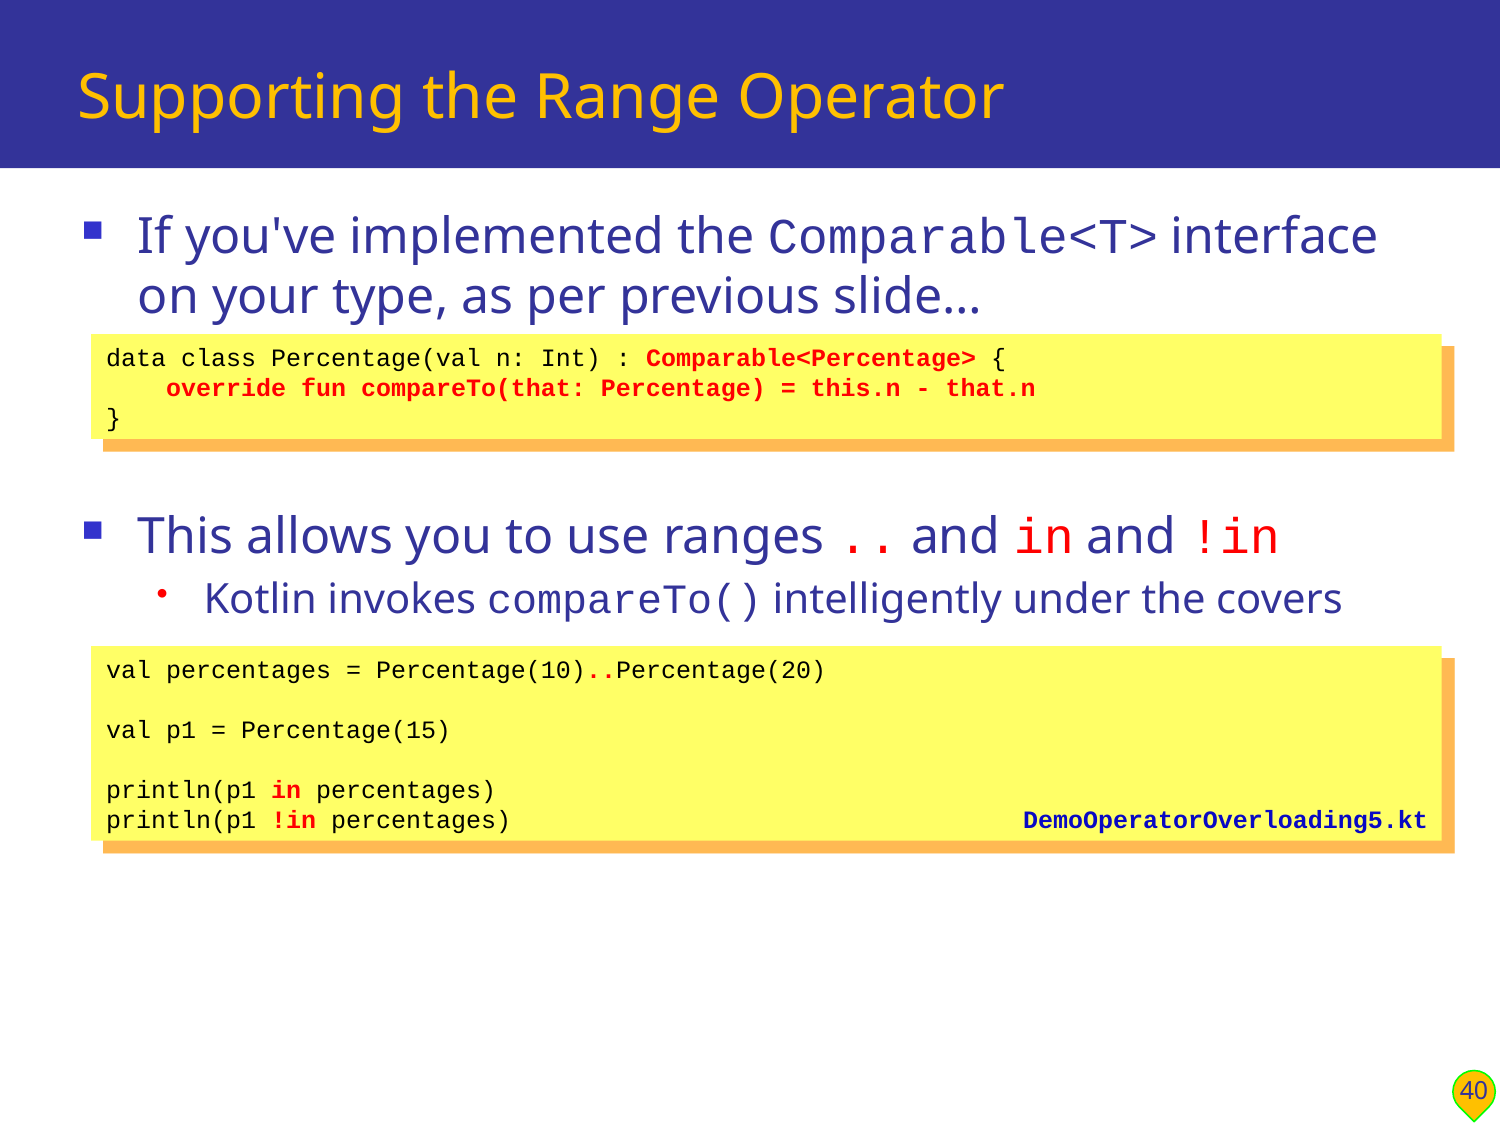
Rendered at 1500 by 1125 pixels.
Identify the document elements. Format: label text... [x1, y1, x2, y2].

text_box val percentages = Percentage(10)..Percentage(20) val p1 = Percentage(15) println(p1 in percentages) println(p1 !in percentages) [91, 646, 1442, 841]
text_box data class Percentage(val n: Int) : Comparable<Percentage> { override fun compareTo(that: Percentage) = this.n - that.n } [91, 334, 1442, 439]
text_box DemoOperatorOverloading5.kt [1008, 796, 1443, 842]
list If you've implemented the Comparable<T> interface on your type, as per previous slide… This allows you to use ranges .. and in and !in Kotlin invokes compareTo() intelligently under the covers [66, 196, 1460, 1007]
footer 40 [1431, 1040, 1500, 1117]
title Supporting the Range Operator [61, 24, 1465, 139]
